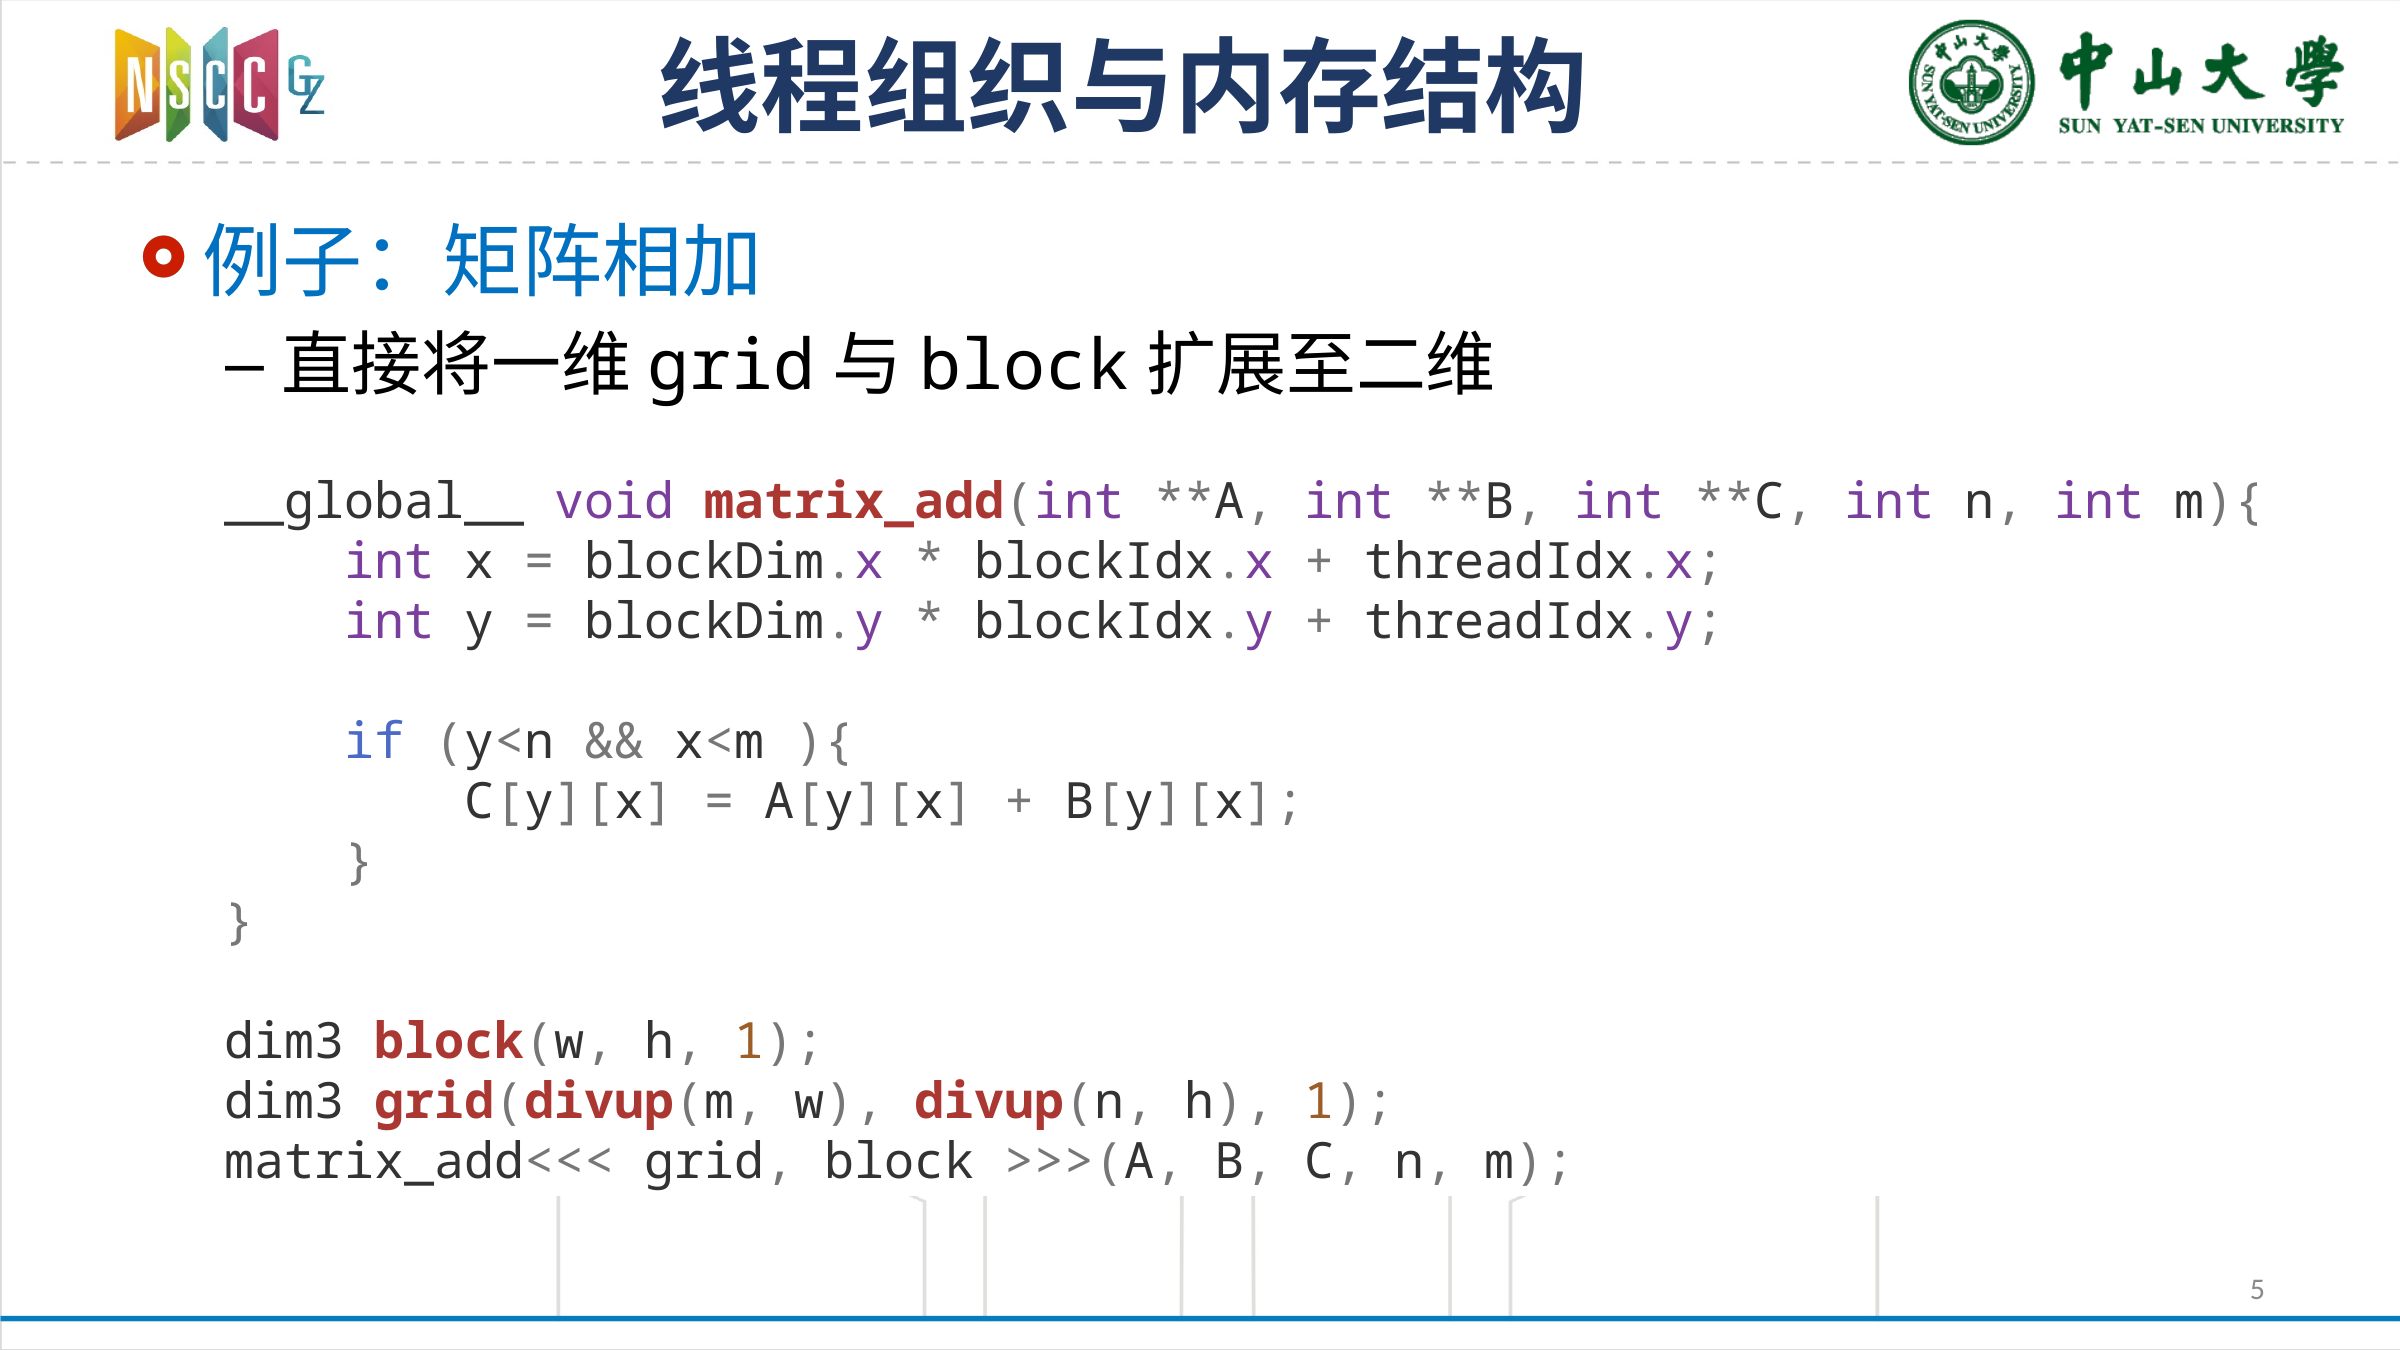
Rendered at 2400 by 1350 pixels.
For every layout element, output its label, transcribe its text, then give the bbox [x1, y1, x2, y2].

list 例子：矩阵相加 直接将一维grid与block扩展至二维 [120, 202, 2280, 1206]
title 线程组织与内存结构 [349, 13, 1897, 153]
text_box __global__ void matrix_add(int **A, int **B, int **C, int n, int m){ int x = blockDim.x * blockIdx.x + threadIdx.x; int y = blockDim.y * blockIdx.y + threadIdx.y; if (y<n && x<m ){ C[y][x] = A[y][x] + B[y][x]; } } dim3 block(w, h, 1); dim3 grid(divup(m, w), divup(n, h), 1); matrix_add<<< grid, block >>>(A, B, C, n, m); [209, 461, 2370, 1196]
slide_number 5 [1719, 1251, 2280, 1324]
picture [0, 0, 2400, 1350]
